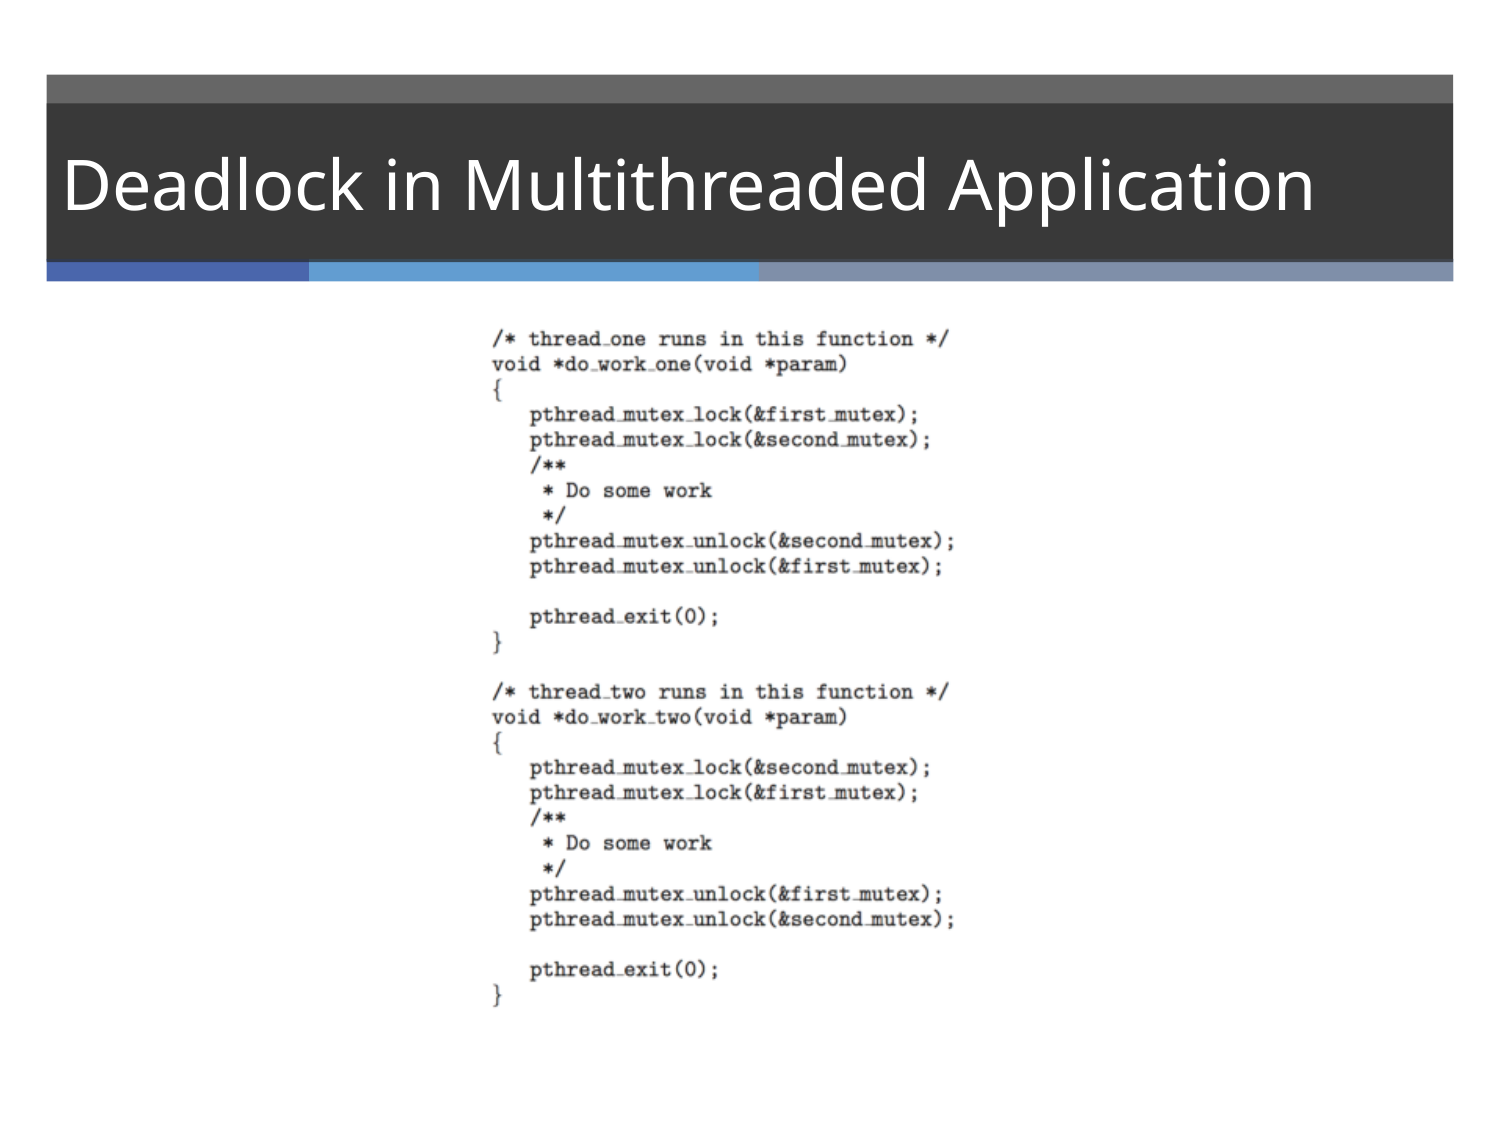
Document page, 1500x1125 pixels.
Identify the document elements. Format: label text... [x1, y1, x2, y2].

title Deadlock in Multithreaded Application [46, 103, 1454, 263]
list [461, 308, 1022, 1016]
